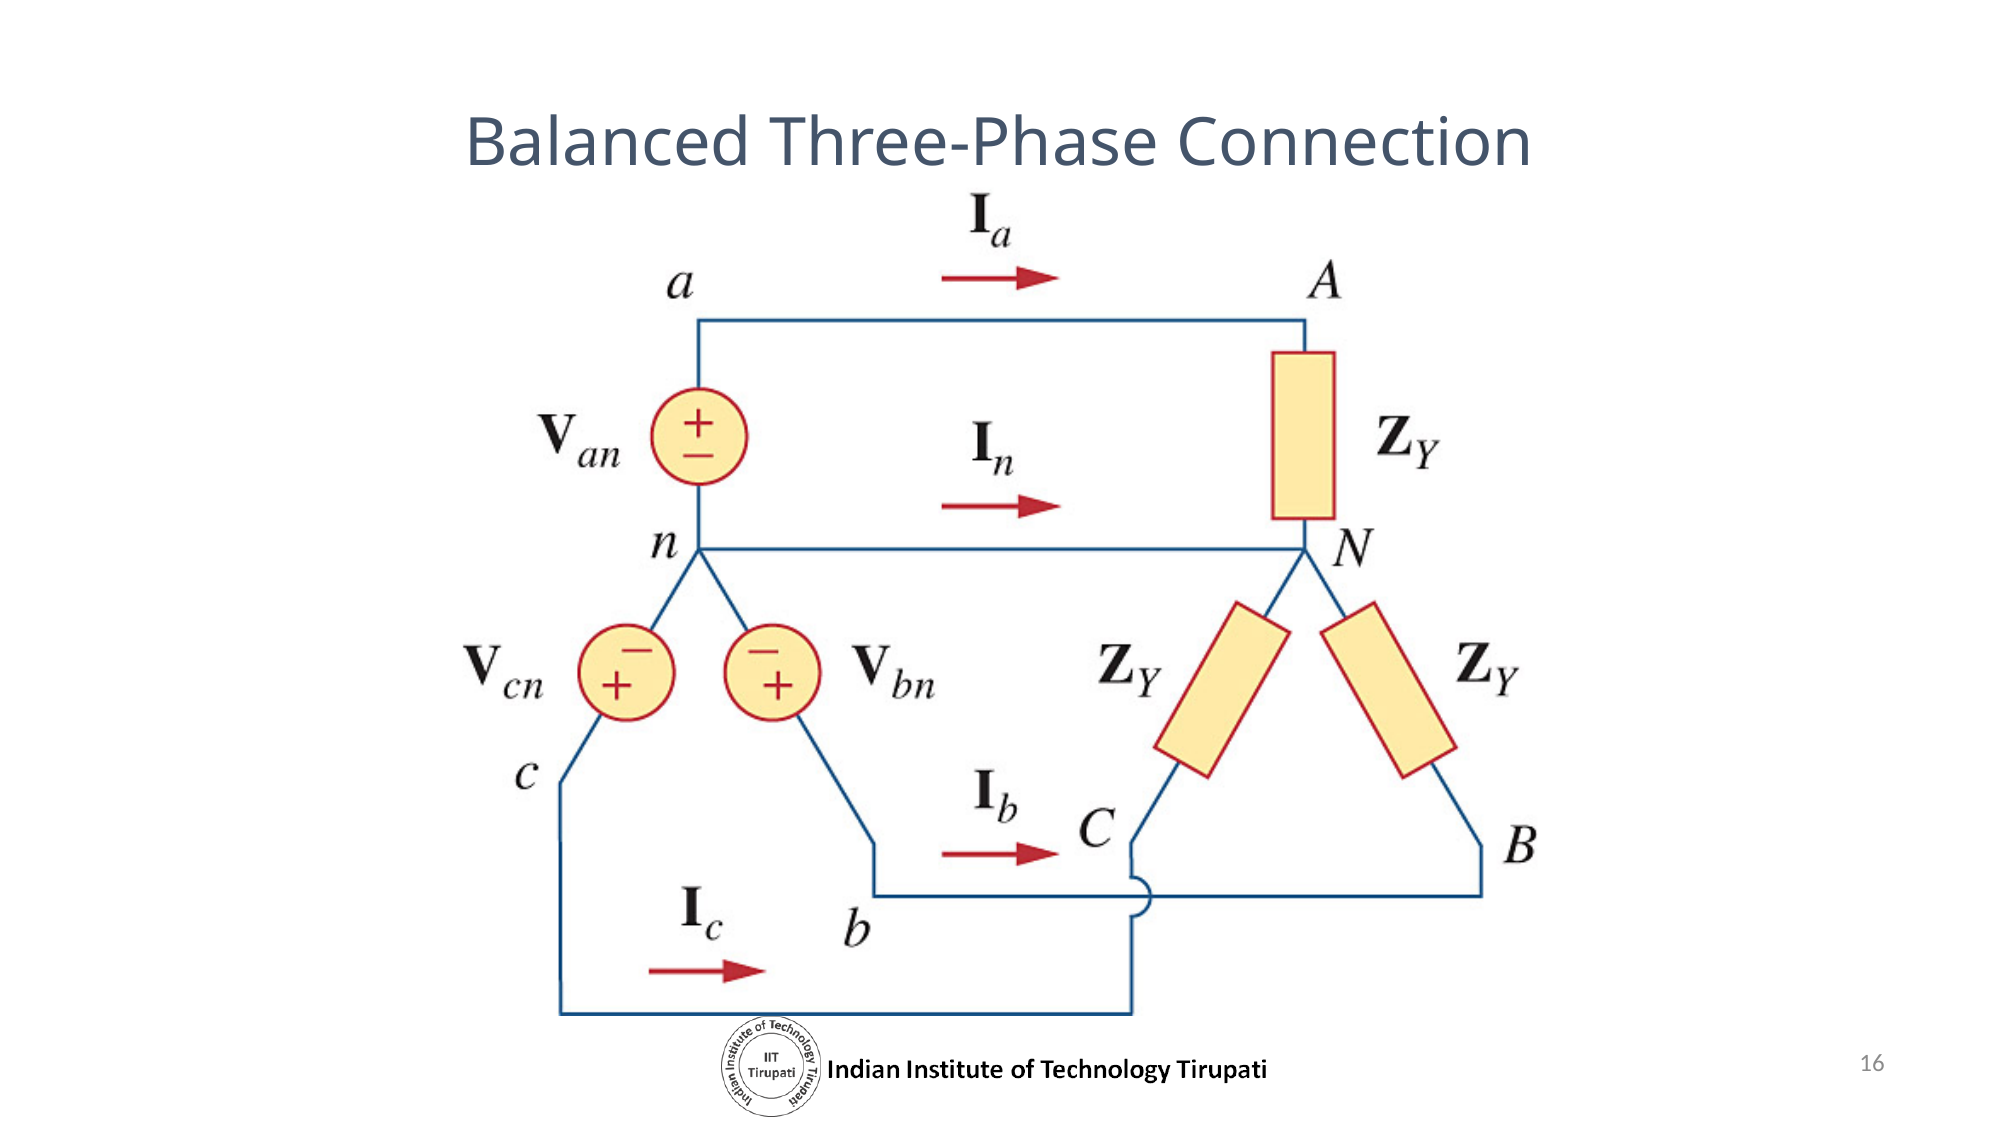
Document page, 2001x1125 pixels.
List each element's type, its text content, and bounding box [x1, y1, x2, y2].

text_box Balanced Three-Phase Connection [50, 91, 1950, 188]
slide_number 16 [1433, 1024, 1900, 1100]
picture [462, 184, 1538, 1118]
